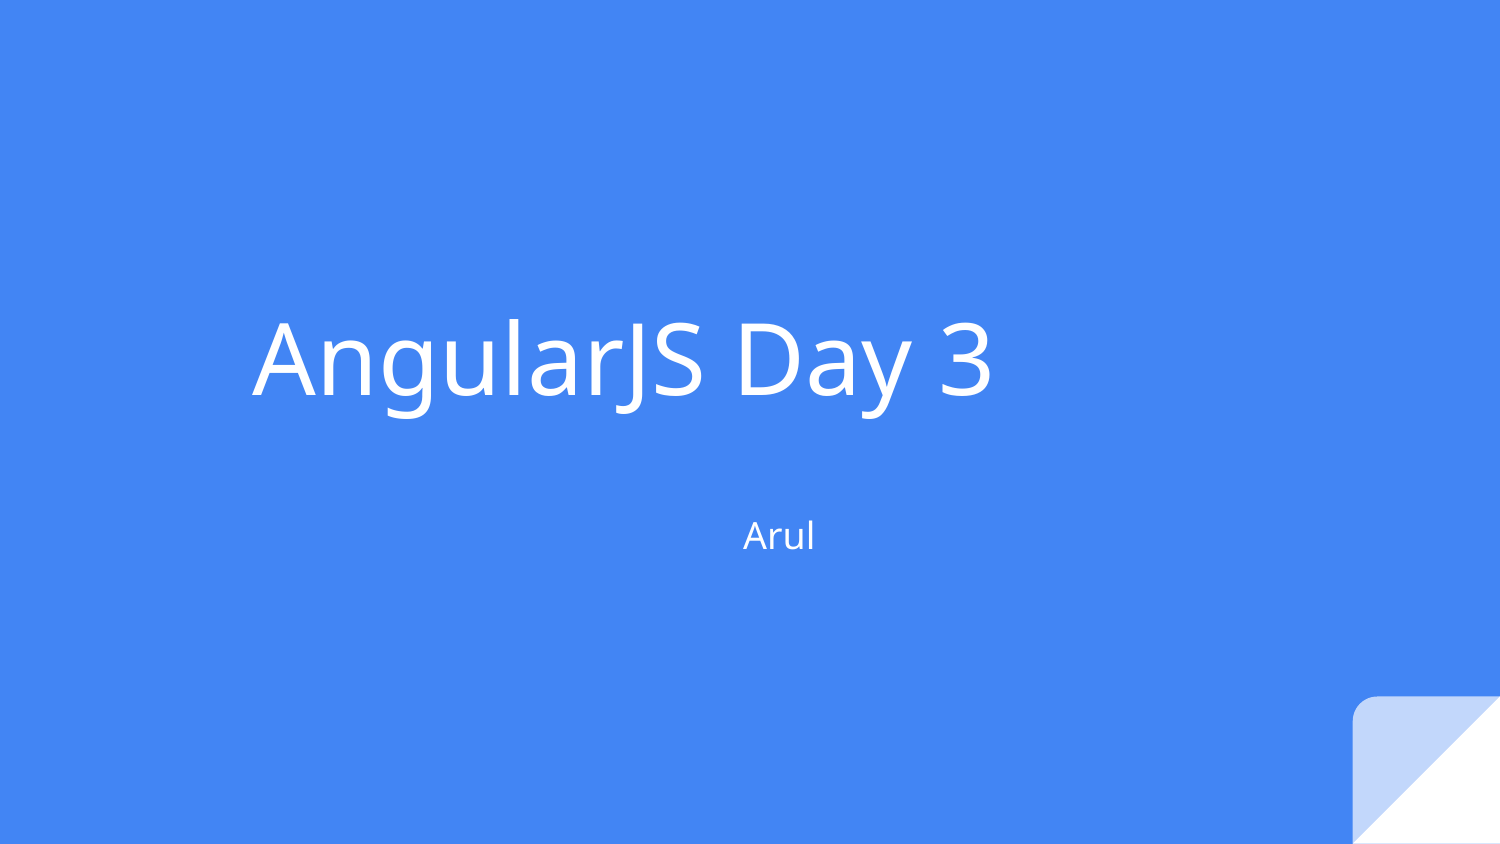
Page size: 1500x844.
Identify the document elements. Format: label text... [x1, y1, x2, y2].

subtitle Arul [728, 496, 1006, 568]
title AngularJS Day 3 [237, 277, 1500, 431]
